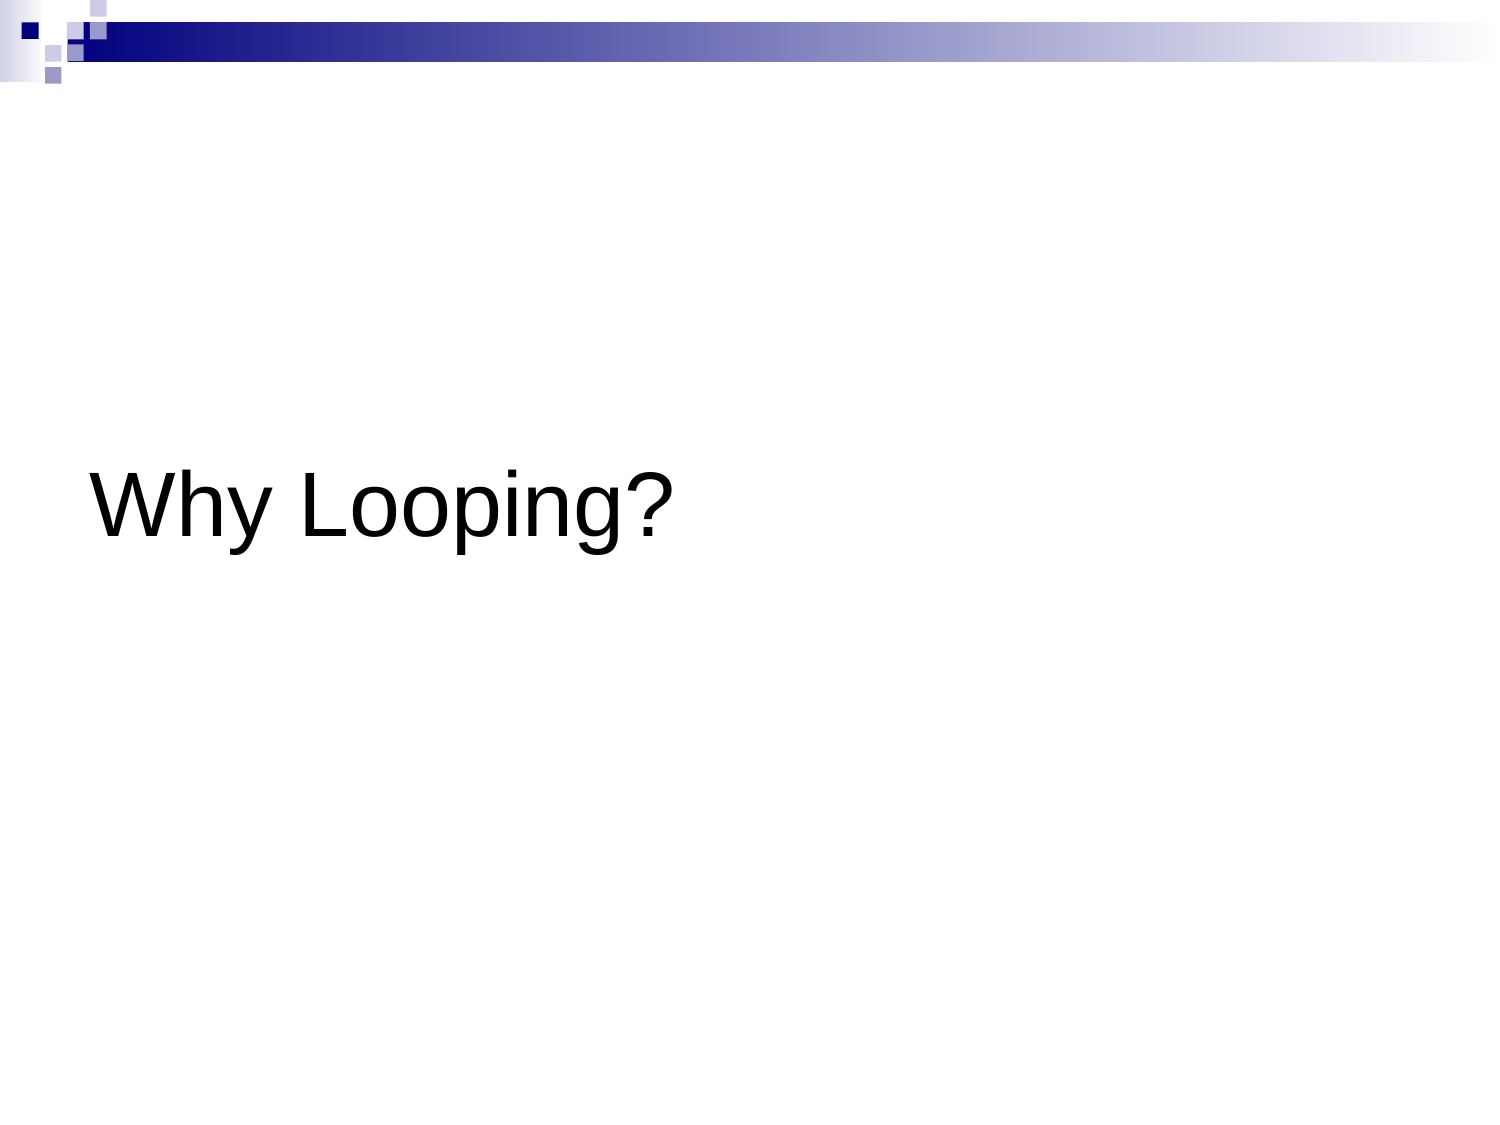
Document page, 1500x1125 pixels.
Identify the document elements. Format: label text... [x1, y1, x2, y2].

text_box Why Looping? [74, 387, 1425, 613]
